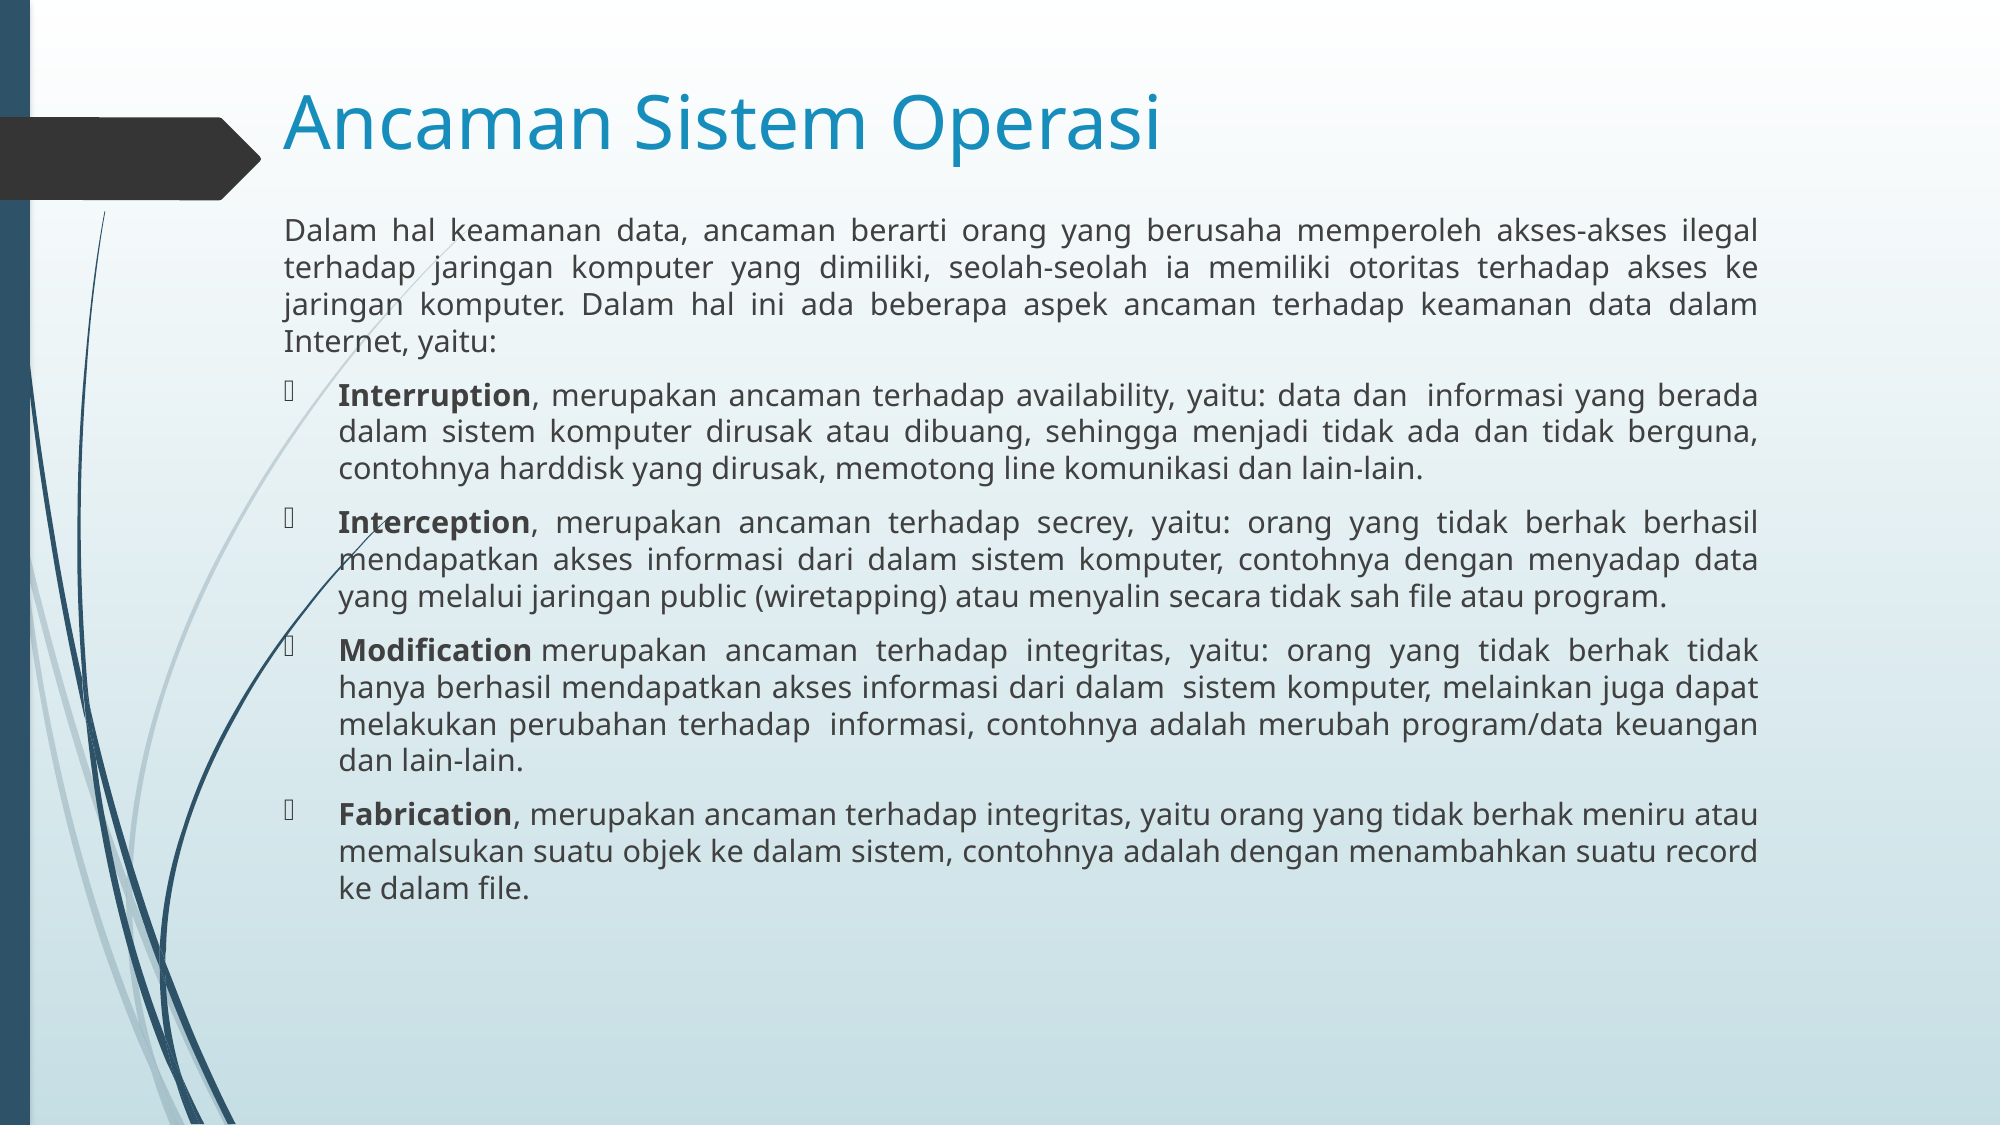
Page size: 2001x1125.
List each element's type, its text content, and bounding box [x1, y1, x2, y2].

list Dalam hal keamanan data, ancaman berarti orang yang berusaha memperoleh akses-akses ilegal terhadap jaringan komputer yang dimiliki, seolah-seolah ia memiliki otoritas terhadap akses ke jaringan komputer. Dalam hal ini ada beberapa aspek ancaman terhadap keamanan data dalam Internet, yaitu: Interruption, merupakan ancaman terhadap availability, yaitu: data dan informasi yang berada dalam sistem komputer dirusak atau dibuang, sehingga menjadi tidak ada dan tidak berguna, contohnya harddisk yang dirusak, memotong line komunikasi dan lain-lain. Interception, merupakan ancaman terhadap secrey, yaitu: orang yang tidak berhak berhasil mendapatkan akses informasi dari dalam sistem komputer, contohnya dengan menyadap data yang melalui jaringan public (wiretapping) atau menyalin secara tidak sah file atau program. Modification merupakan ancaman terhadap integritas, yaitu: orang yang tidak berhak tidak hanya berhasil mendapatkan akses informasi dari dalam sistem komputer, melainkan juga dapat melakukan perubahan terhadap informasi, contohnya adalah merubah program/data keuangan dan lain-lain. Fabrication, merupakan ancaman terhadap integritas, yaitu orang yang tidak berhak meniru atau memalsukan suatu objek ke dalam sistem, contohnya adalah dengan menambahkan suatu record ke dalam file. [269, 203, 1775, 918]
title Ancaman Sistem Operasi [269, 67, 1731, 203]
